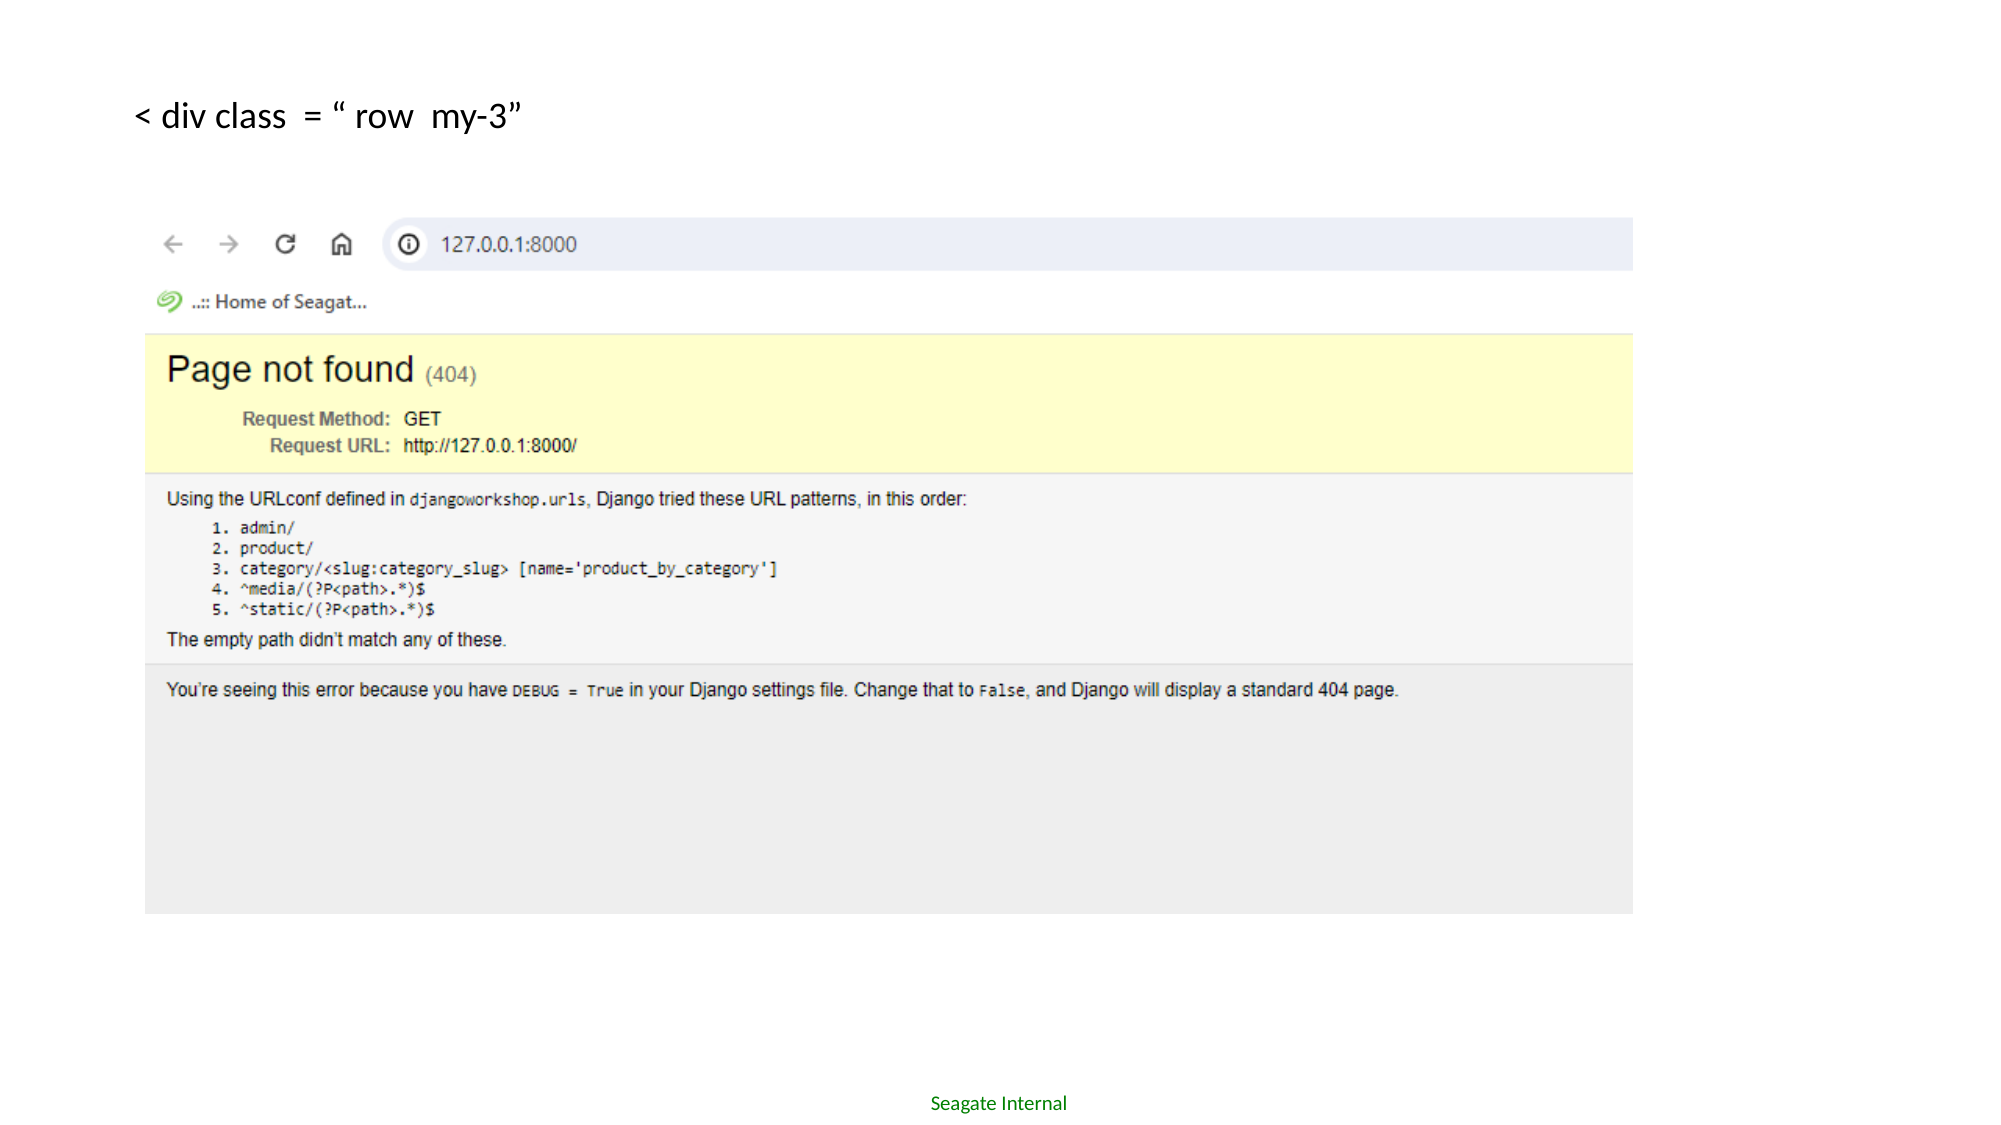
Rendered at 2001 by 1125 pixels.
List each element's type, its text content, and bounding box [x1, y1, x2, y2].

text_box < div class = “ row my-3” [119, 83, 539, 143]
picture [144, 210, 1633, 915]
